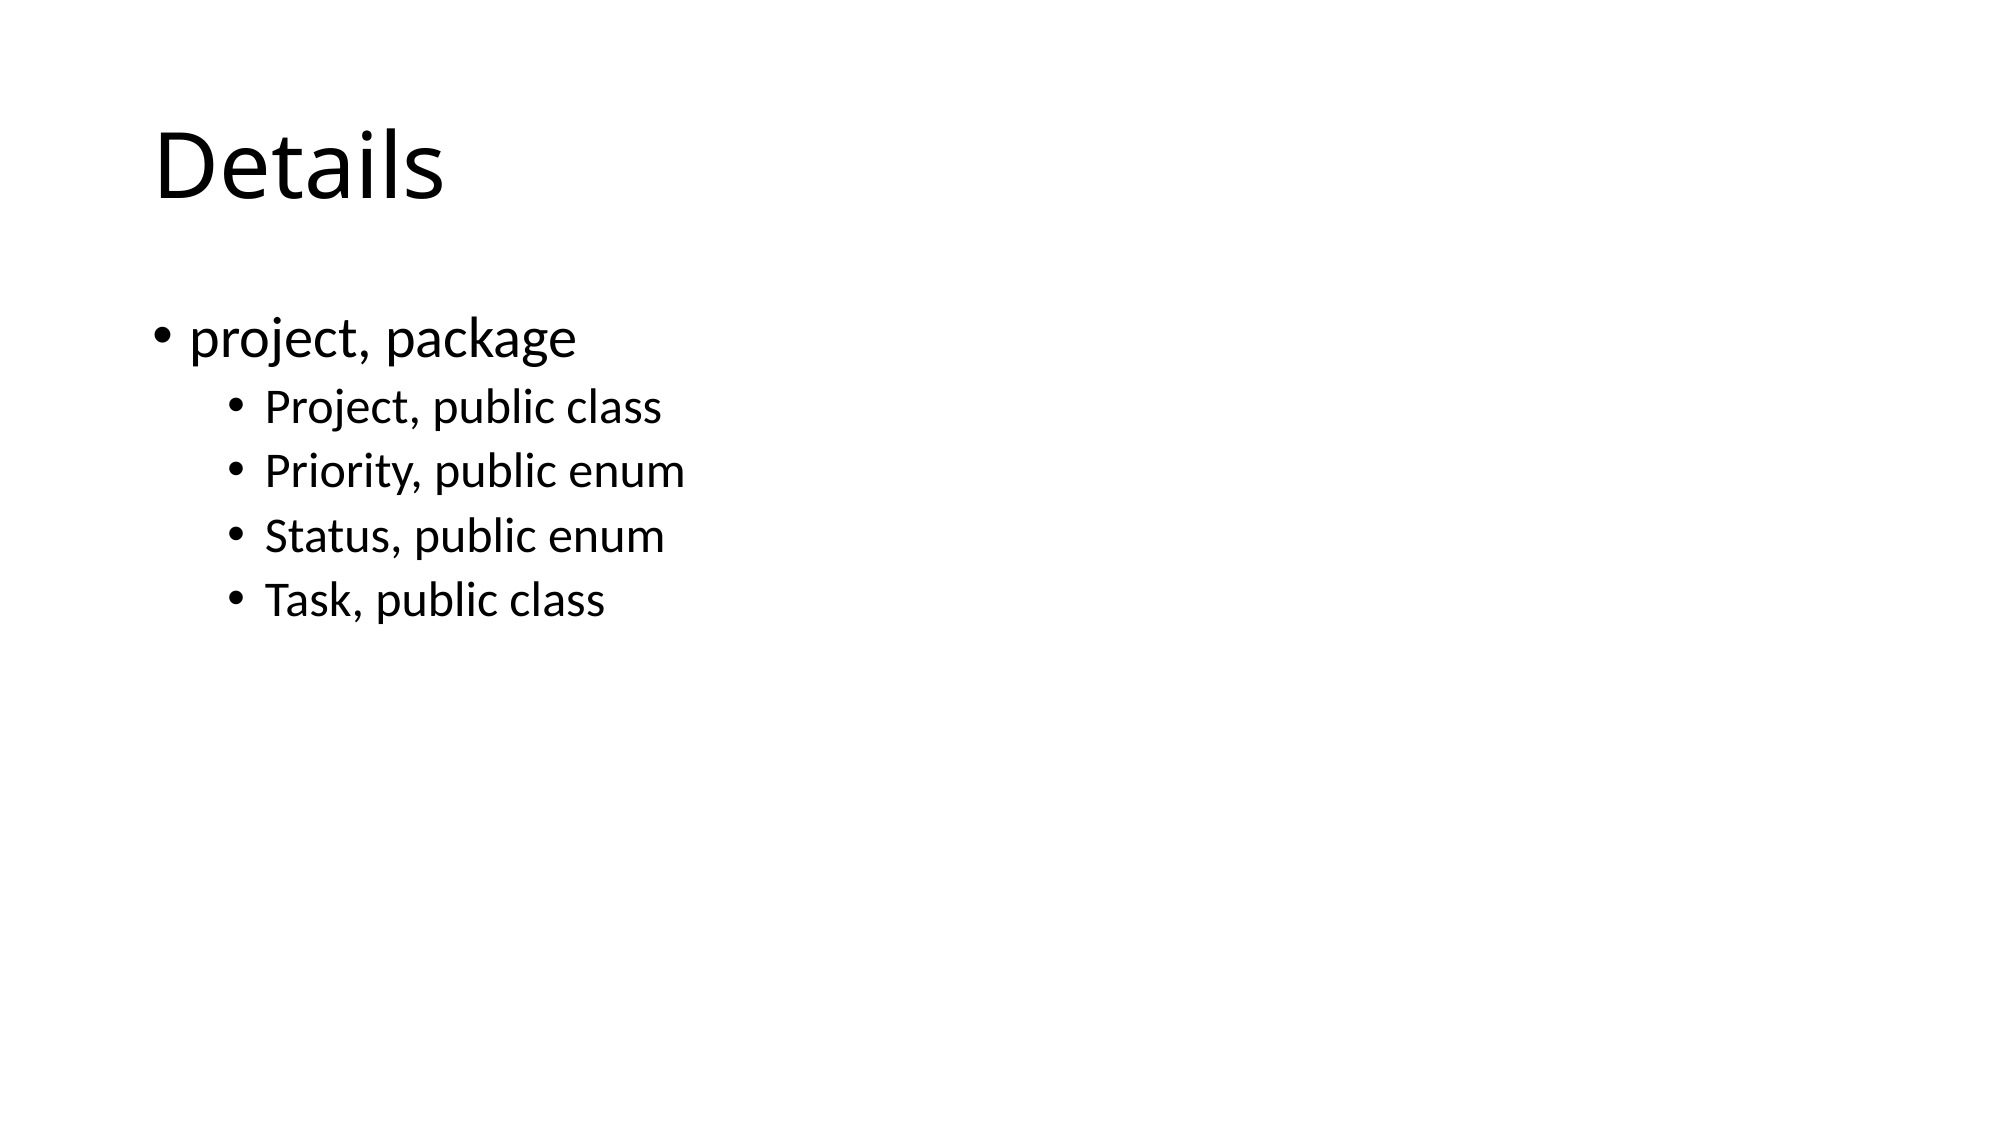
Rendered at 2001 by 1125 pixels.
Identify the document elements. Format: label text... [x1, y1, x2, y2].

list project, package Project, public class Priority, public enum Status, public enum Task, public class [137, 299, 1065, 1014]
title Details [137, 59, 1863, 278]
